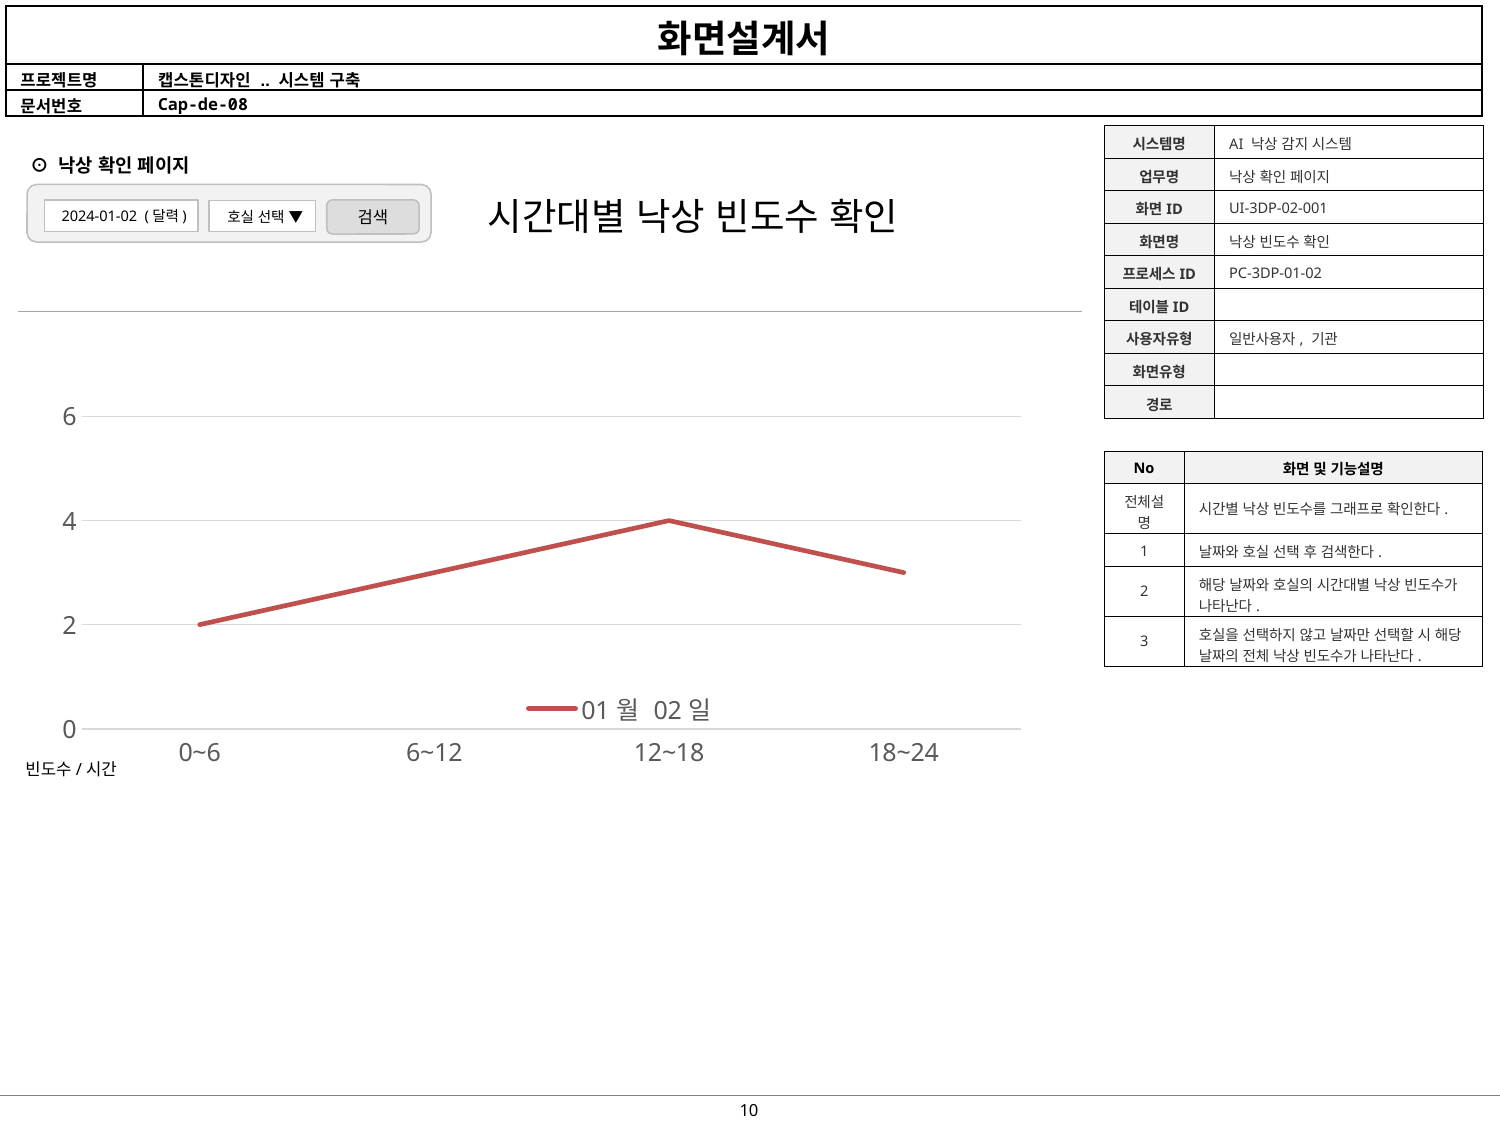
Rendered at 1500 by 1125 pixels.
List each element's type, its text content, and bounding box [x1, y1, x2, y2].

table_cell [1215, 354, 1483, 385]
table_header 화면 및 기능설명 [1185, 452, 1482, 483]
text_box 호실 선택 ▼ [209, 200, 316, 232]
table_cell 프로세스ID [1105, 256, 1214, 288]
table_cell 해당 날짜와 호실의 시간대별 낙상 빈도수가 나타난다. [1185, 567, 1482, 616]
table_cell [1215, 289, 1483, 320]
text_box 빈도수/시간 [10, 751, 39, 787]
chart [44, 318, 1061, 814]
table_cell 업무명 [1105, 159, 1214, 190]
text_box [24, 182, 434, 245]
table_cell 시간별 낙상 빈도수를 그래프로 확인한다. [1185, 484, 1482, 533]
table_cell 테이블ID [1105, 289, 1214, 320]
table_cell 3 [1105, 617, 1184, 666]
table_cell 호실을 선택하지 않고 날짜만 선택할 시 해당 날짜의 전체 낙상 빈도수가 나타난다. [1185, 617, 1482, 666]
table_cell 일반사용자, 기관 [1215, 321, 1483, 353]
table_cell [1215, 386, 1483, 418]
table_cell 사용자유형 [1105, 321, 1214, 353]
table_cell 날짜와 호실 선택 후 검색한다. [1185, 534, 1482, 566]
text_box 2024-01-02 (달력) [44, 199, 198, 232]
table_header AI 낙상 감지 시스템 [1215, 126, 1483, 158]
text_box 시간대별 낙상 빈도수 확인 [472, 185, 914, 246]
table_cell 전체설명 [1105, 484, 1184, 533]
table_cell 낙상 확인 페이지 [1215, 159, 1483, 190]
table_cell 1 [1105, 534, 1184, 566]
table_cell 2 [1105, 567, 1184, 616]
table_cell 화면명 [1105, 224, 1214, 255]
table_cell 화면ID [1105, 191, 1214, 223]
text_box ⊙ 낙상 확인 페이지 [15, 146, 205, 184]
table_cell 낙상 빈도수 확인 [1215, 224, 1483, 255]
table_cell UI-3DP-02-001 [1215, 191, 1483, 223]
table_header No [1105, 452, 1184, 483]
table_cell 화면유형 [1105, 354, 1214, 385]
table_header 시스템명 [1105, 126, 1214, 158]
table_cell PC-3DP-01-02 [1215, 256, 1483, 288]
table_cell 경로 [1105, 386, 1214, 418]
text_box 검색 [326, 199, 420, 235]
